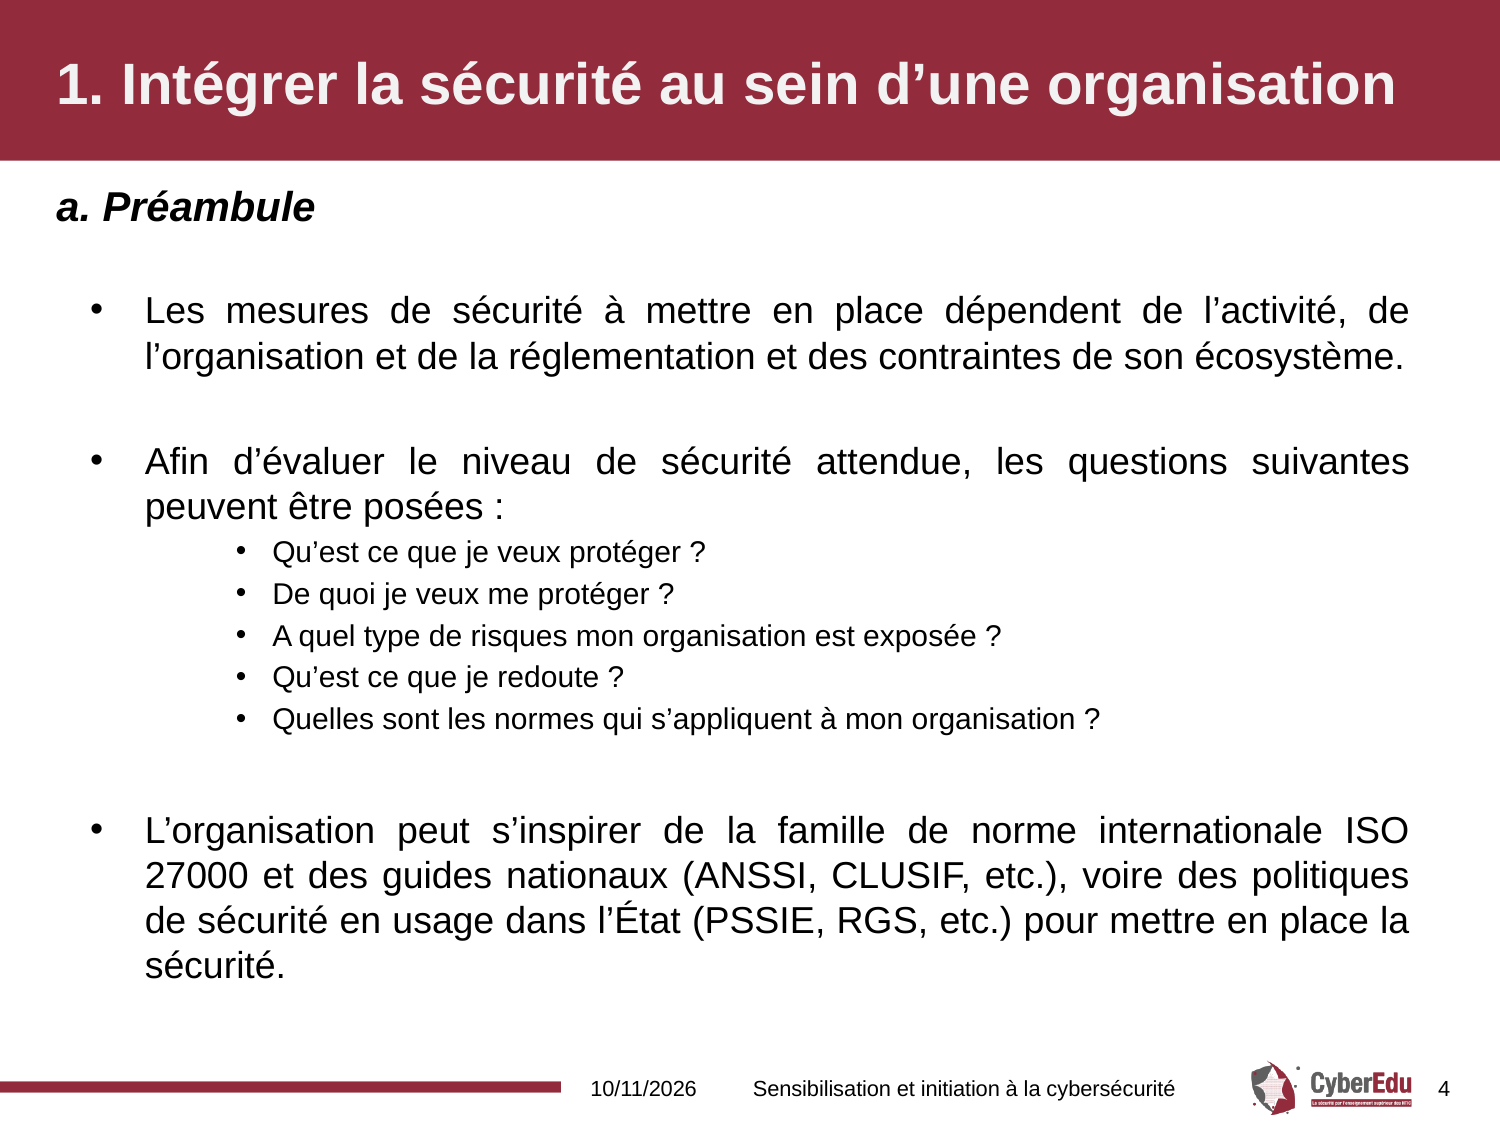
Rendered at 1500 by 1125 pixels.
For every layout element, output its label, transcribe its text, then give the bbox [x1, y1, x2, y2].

footer Sensibilisation et initiation à la cybersécurité [738, 1057, 1236, 1118]
list a. Préambule [41, 172, 1471, 268]
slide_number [561, 1057, 727, 1118]
picture [1246, 1060, 1412, 1115]
title 1. Intégrer la sécurité au sein d’une organisation [41, 1, 1471, 161]
slide_number 4 [1423, 1057, 1495, 1118]
list Les mesures de sécurité à mettre en place dépendent de l’activité, de l’organisation et de la réglementation et des contraintes de son écosystème. Afin d’évaluer le niveau de sécurité attendue, les questions suivantes peuvent être posées : Qu’est ce que je veux protéger ? De quoi je veux me protéger ? A quel type de risques mon organisation est exposée ? Qu’est ce que je redoute ? Quelles sont les normes qui s’appliquent à mon organisation ? L’organisation peut s’inspirer de la famille de norme internationale ISO 27000 et des guides nationaux (ANSSI, CLUSIF, etc.), voire des politiques de sécurité en usage dans l’État (PSSIE, RGS, etc.) pour mettre en place la sécurité. [75, 278, 1425, 1035]
